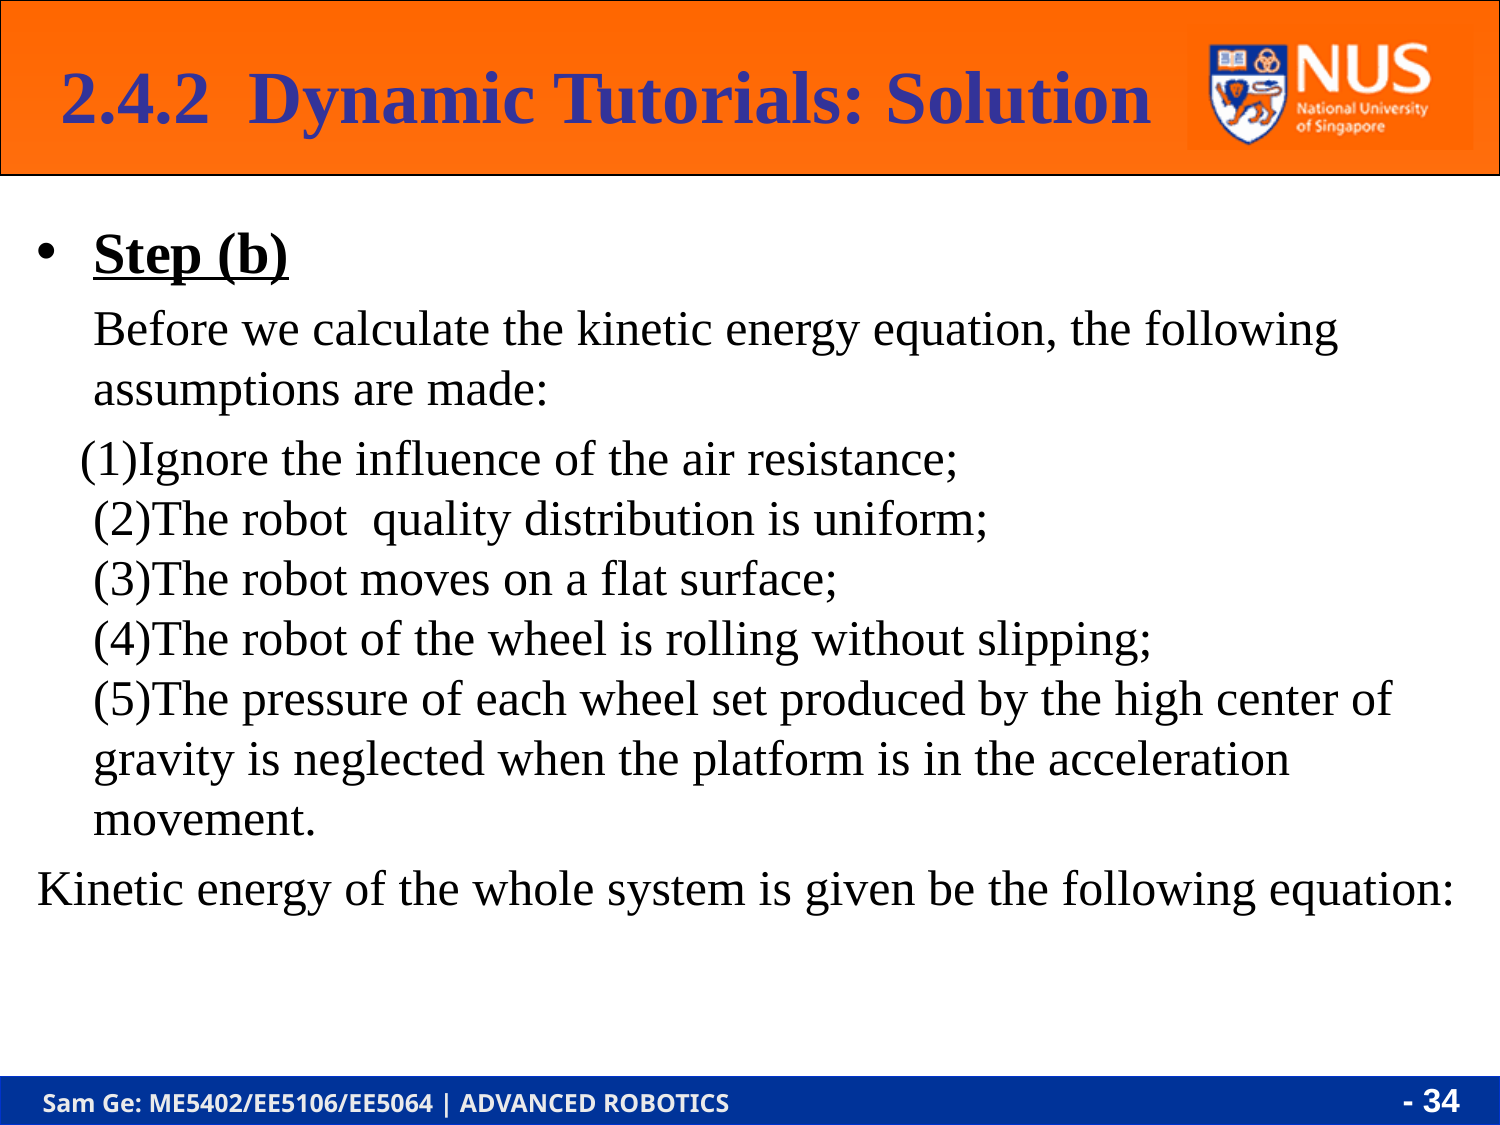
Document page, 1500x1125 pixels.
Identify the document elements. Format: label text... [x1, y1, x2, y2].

picture [1187, 75, 1474, 150]
slide_number - 33 - [1370, 1071, 1476, 1125]
text_box 2.4.2 Dynamic Tutorials: Solution [46, 41, 1224, 147]
text_box [0, 0, 1500, 75]
